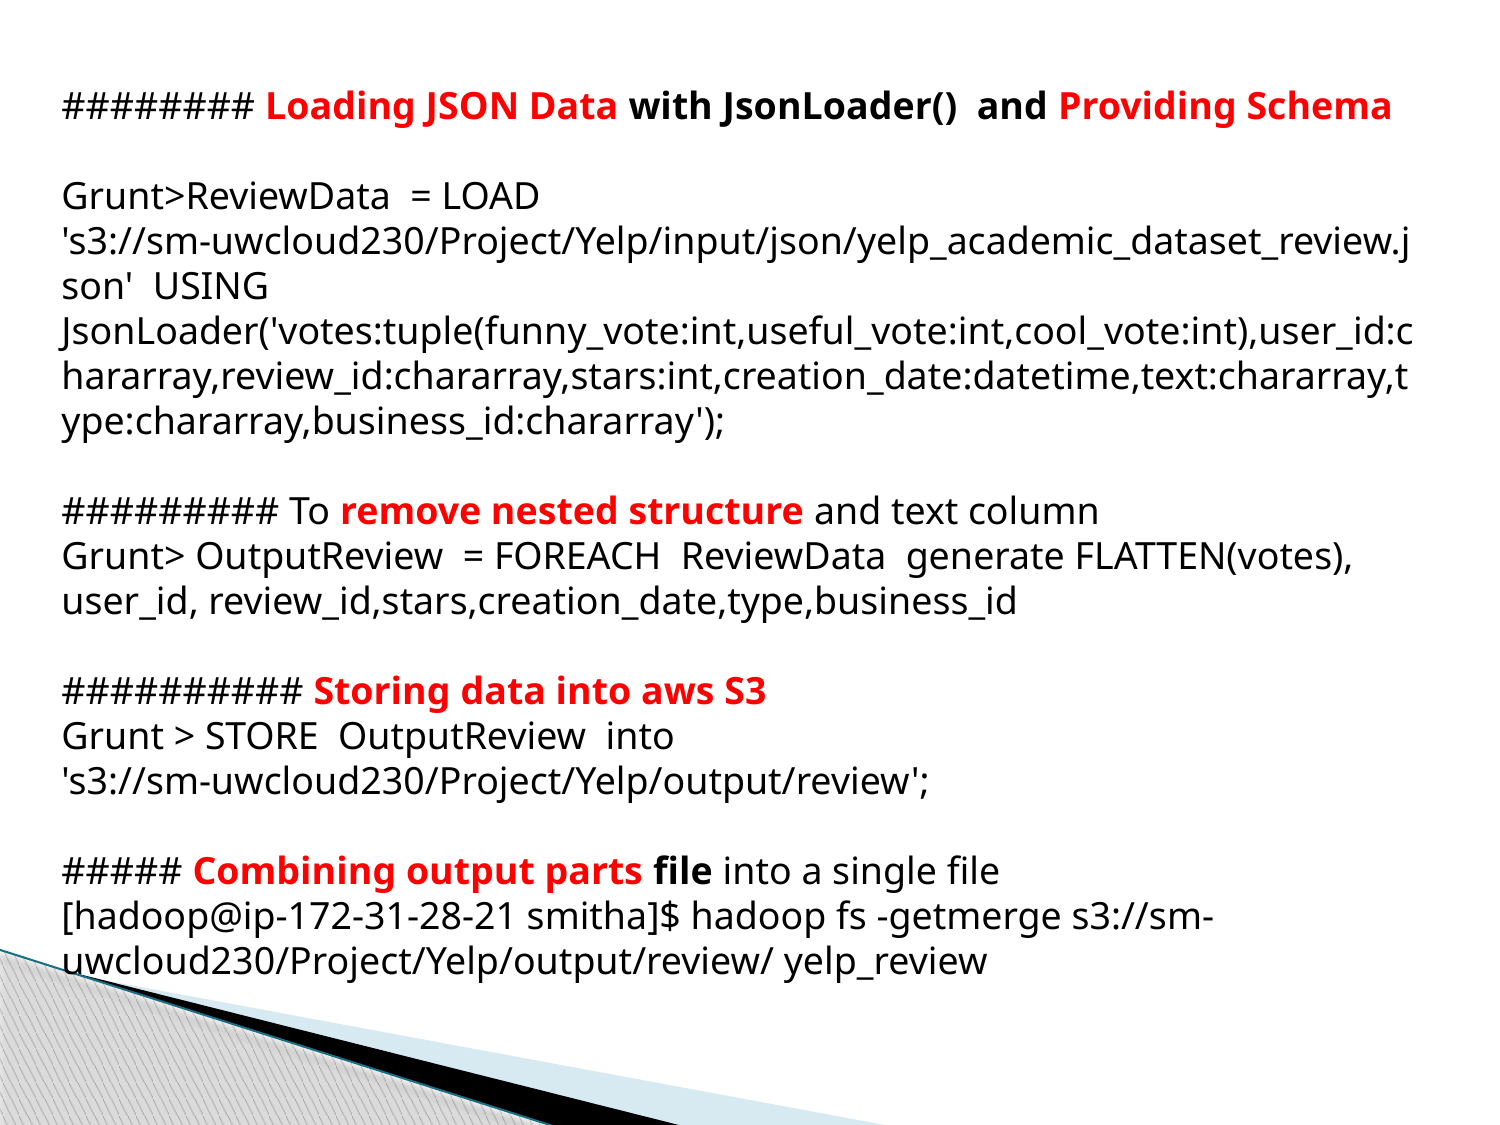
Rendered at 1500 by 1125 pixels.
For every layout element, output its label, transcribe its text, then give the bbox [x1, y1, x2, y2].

text_box ######## Loading JSON Data with JsonLoader() and Providing Schema Grunt>ReviewData = LOAD 's3://sm-uwcloud230/Project/Yelp/input/json/yelp_academic_dataset_review.json' USING JsonLoader('votes:tuple(funny_vote:int,useful_vote:int,cool_vote:int),user_id:chararray,review_id:chararray,stars:int,creation_date:datetime,text:chararray,type:chararray,business_id:chararray'); ######### To remove nested structure and text column Grunt> OutputReview = FOREACH ReviewData generate FLATTEN(votes), user_id, review_id,stars,creation_date,type,business_id ########## Storing data into aws S3 Grunt > STORE OutputReview into 's3://sm-uwcloud230/Project/Yelp/output/review'; ##### Combining output parts file into a single file [hadoop@ip-172-31-28-21 smitha]$ hadoop fs -getmerge s3://sm-uwcloud230/Project/Yelp/output/review/ yelp_review [46, 74, 1435, 1035]
